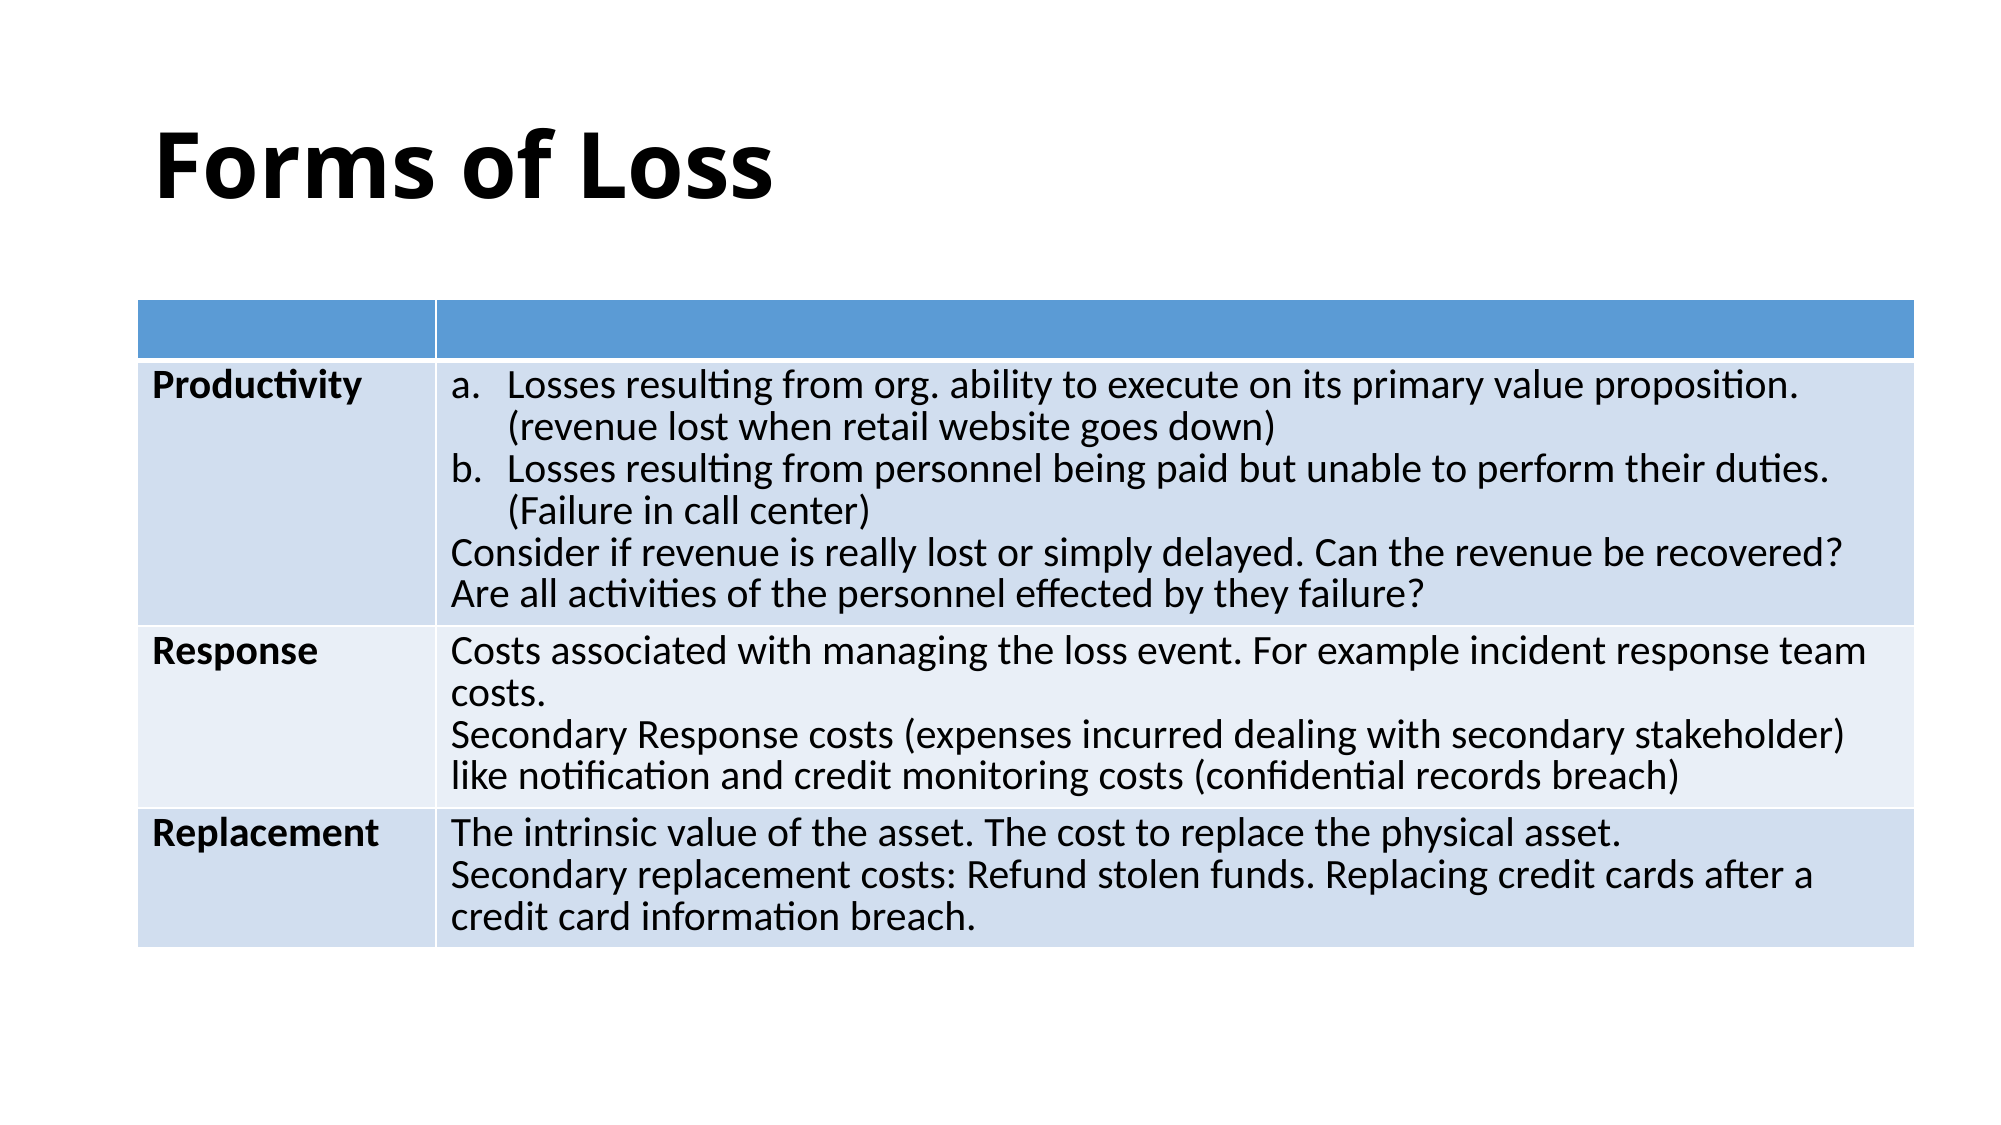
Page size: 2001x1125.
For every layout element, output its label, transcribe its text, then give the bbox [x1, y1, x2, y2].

table_cell Replacement [138, 809, 435, 947]
title Forms of Loss [137, 59, 1863, 278]
table_header [437, 300, 1914, 358]
table_cell Productivity [138, 363, 435, 625]
table_cell Response [138, 627, 435, 807]
table_header [138, 300, 435, 358]
table_cell Losses resulting from org. ability to execute on its primary value proposition. (revenue lost when retail website goes down) Losses resulting from personnel being paid but unable to perform their duties. (Failure in call center) Consider if revenue is really lost or simply delayed. Can the revenue be recovered? Are all activities of the personnel effected by they failure? [437, 363, 1914, 625]
table_cell The intrinsic value of the asset. The cost to replace the physical asset. Secondary replacement costs: Refund stolen funds. Replacing credit cards after a credit card information breach. [437, 809, 1914, 947]
table_cell Costs associated with managing the loss event. For example incident response team costs. Secondary Response costs (expenses incurred dealing with secondary stakeholder) like notification and credit monitoring costs (confidential records breach) [437, 627, 1914, 807]
